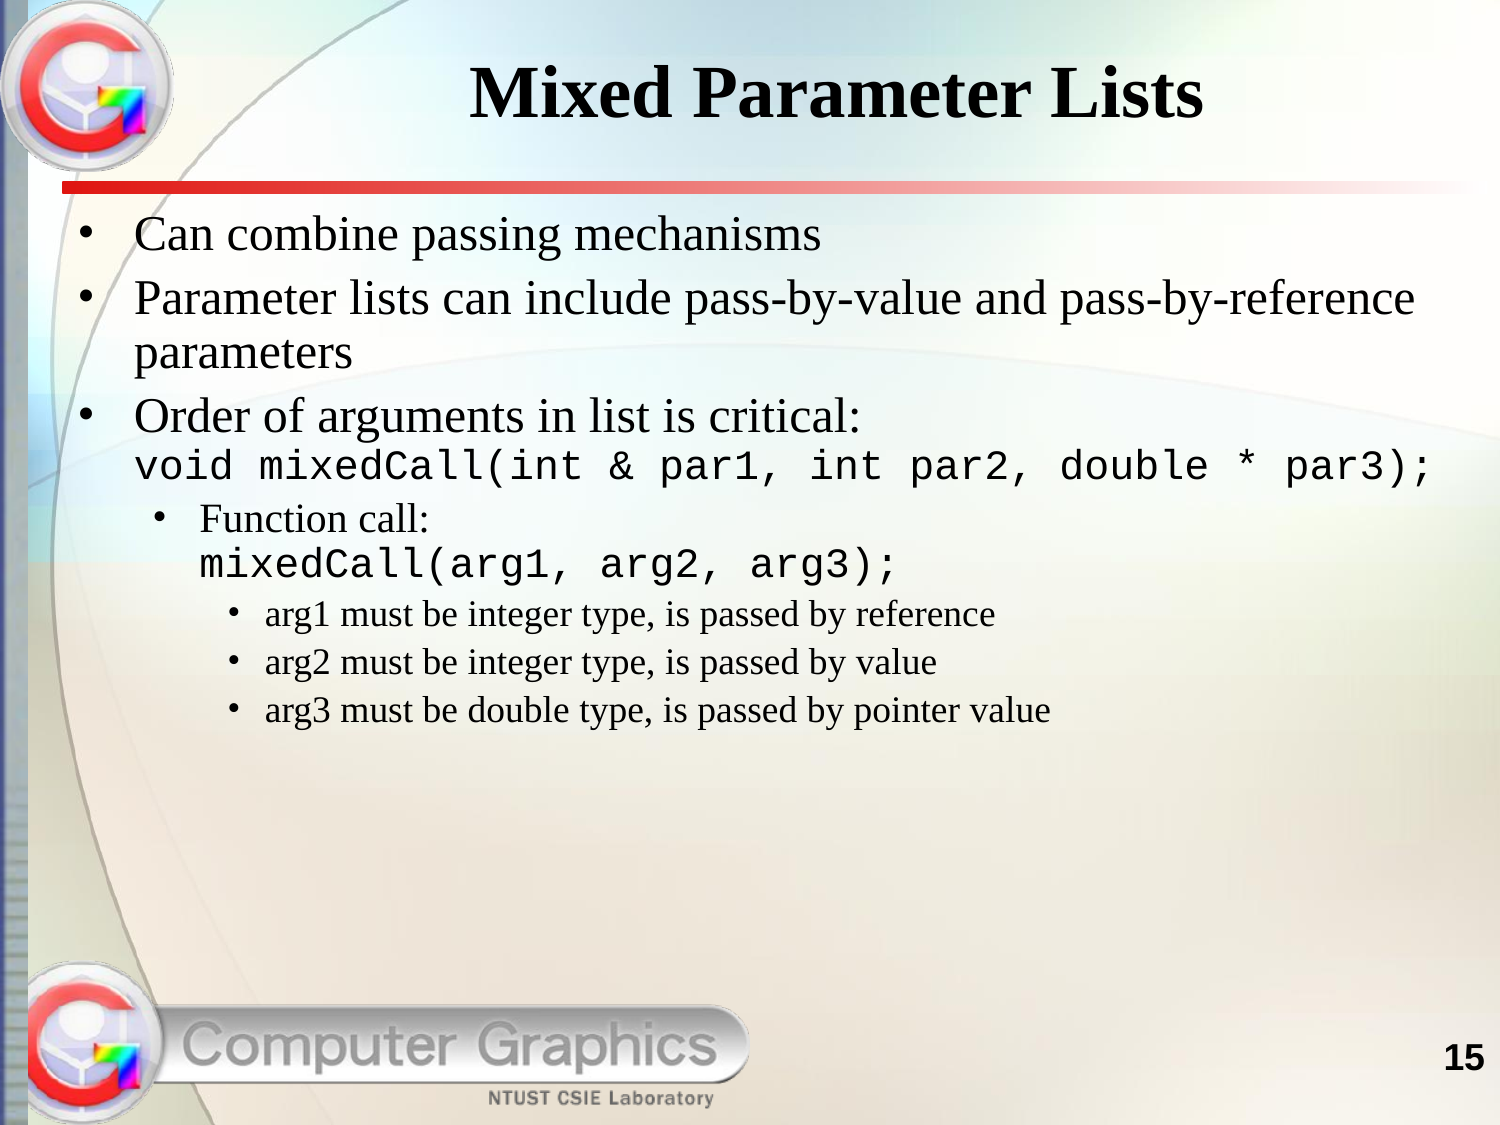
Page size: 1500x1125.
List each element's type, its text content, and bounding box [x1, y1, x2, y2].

picture [0, 0, 1500, 1125]
title Mixed Parameter Lists [174, 0, 1500, 175]
list Can combine passing mechanisms Parameter lists can include pass-by-value and pass-by-reference parameters Order of arguments in list is critical: void mixedCall(int & par1, int par2, double * par3); Function call: mixedCall(arg1, arg2, arg3); arg1 must be integer type, is passed by reference arg2 must be integer type, is passed by value arg3 must be double type, is passed by pointer value [62, 200, 1463, 1000]
slide_number 15 [1187, 1025, 1500, 1063]
